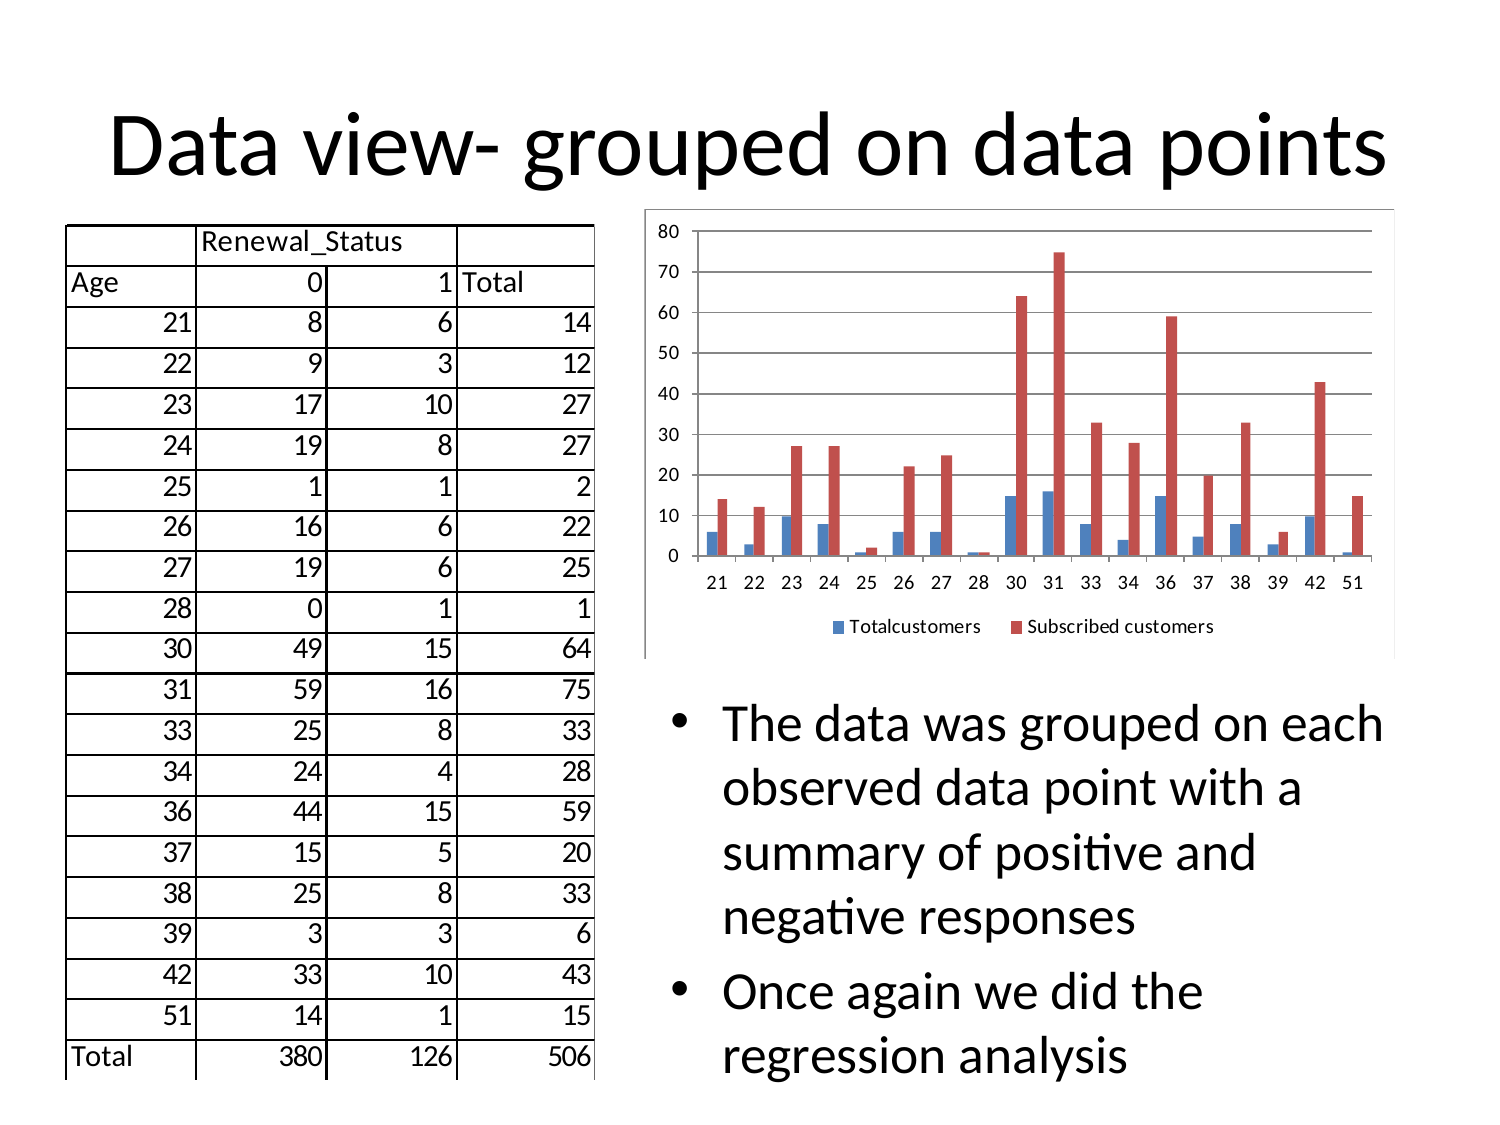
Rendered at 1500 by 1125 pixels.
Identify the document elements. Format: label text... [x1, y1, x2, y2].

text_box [643, 208, 1395, 659]
title Data view- grouped on data points [75, 45, 1425, 233]
list The data was grouped on each observed data point with a summary of positive and negative responses Once again we did the regression analysis [655, 680, 1425, 1094]
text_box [64, 224, 597, 1083]
